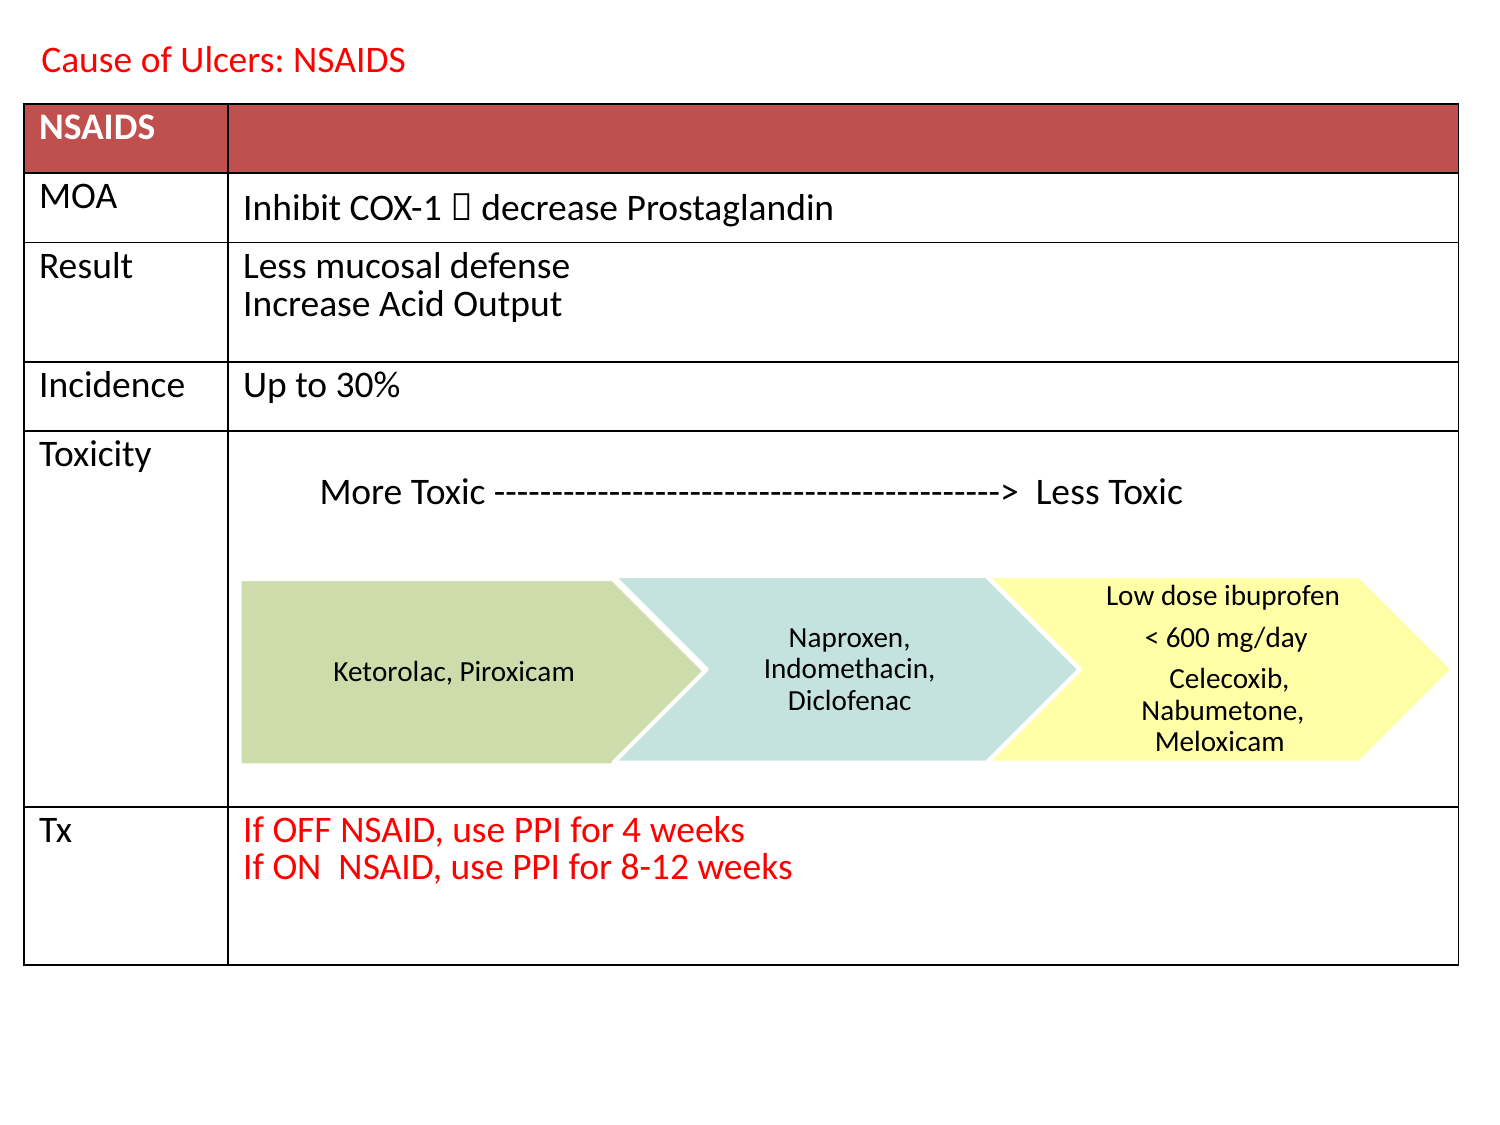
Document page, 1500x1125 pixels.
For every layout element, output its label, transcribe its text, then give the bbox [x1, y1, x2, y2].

table_cell Less mucosal defense Increase Acid Output [229, 243, 1458, 361]
text_box Cause of Ulcers: NSAIDS [26, 27, 422, 87]
table_cell Toxicity [25, 432, 227, 806]
table_header [229, 105, 1458, 172]
table_cell Up to 30% [229, 363, 1458, 430]
table_header NSAIDS [25, 105, 227, 172]
table_cell Tx [25, 808, 227, 964]
table_cell Incidence [25, 363, 227, 430]
table_cell MOA [25, 174, 227, 242]
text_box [239, 560, 1455, 779]
table_cell Inhibit COX-1  decrease Prostaglandin [229, 174, 1458, 242]
table_cell More Toxic --------------------------------------------> Less Toxic [229, 432, 1458, 806]
table_cell Result [25, 243, 227, 361]
table_cell If OFF NSAID, use PPI for 4 weeks If ON NSAID, use PPI for 8-12 weeks [229, 808, 1458, 964]
